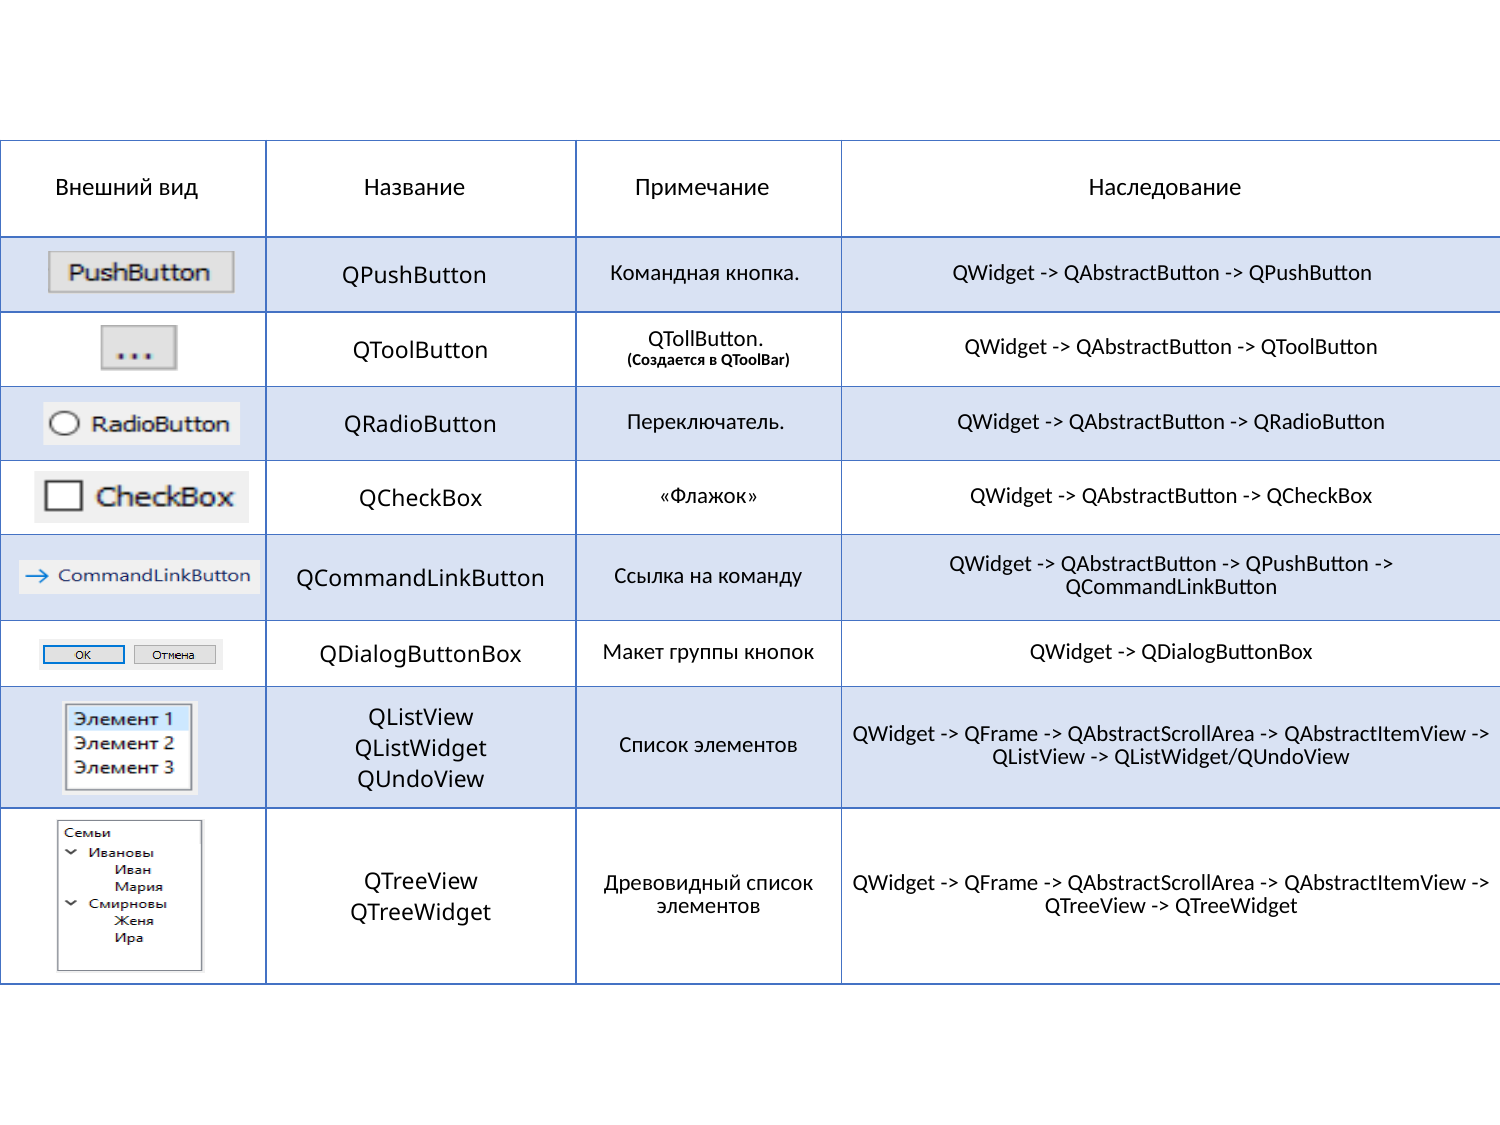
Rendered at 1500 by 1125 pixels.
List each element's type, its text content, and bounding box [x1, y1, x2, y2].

table_cell Командная кнопка. [577, 238, 841, 311]
table_cell Макет группы кнопок [577, 621, 841, 686]
picture [19, 560, 260, 594]
picture [62, 701, 198, 795]
table_cell QTreeView QTreeWidget [267, 809, 575, 983]
picture [43, 402, 241, 445]
picture [56, 819, 205, 973]
table_cell QWidget -> QFrame -> QAbstractScrollArea -> QAbstractItemView -> QListView -> QListWidget/QUndoView [842, 687, 1500, 807]
table_cell QWidget -> QAbstractButton -> QPushButton [842, 238, 1500, 311]
table_cell Ссылка на команду [577, 535, 841, 620]
table_cell QWidget -> QAbstractButton -> QPushButton -> QCommandLinkButton [842, 535, 1500, 620]
table_cell QDialogButtonBox [267, 621, 575, 686]
table_cell QWidget -> QAbstractButton -> QCheckBox [842, 461, 1500, 534]
table_header Название [267, 141, 575, 236]
picture [39, 639, 223, 670]
table_cell QListView QListWidget QUndoView [267, 687, 575, 807]
table_cell [1, 313, 265, 386]
table_cell [1, 687, 265, 807]
table_cell [1, 461, 265, 534]
table_cell [1, 621, 265, 686]
table_cell [1, 387, 265, 460]
table_cell QWidget -> QDialogButtonBox [842, 621, 1500, 686]
table_header Внешний вид [1, 141, 265, 236]
table_cell QCheckBox [267, 461, 575, 534]
table_cell QToolButton [267, 313, 575, 386]
table_cell [1, 809, 265, 983]
table_cell [1, 535, 265, 620]
table_cell QWidget -> QFrame -> QAbstractScrollArea -> QAbstractItemView -> QTreeView -> QTreeWidget [842, 809, 1500, 983]
table_cell Древовидный список элементов [577, 809, 841, 983]
picture [100, 325, 179, 371]
table_cell Список элементов [577, 687, 841, 807]
table_cell QCommandLinkButton [267, 535, 575, 620]
table_cell QPushButton [267, 238, 575, 311]
picture [34, 471, 249, 523]
table_cell [1, 238, 265, 311]
picture [48, 251, 236, 294]
table_cell QWidget -> QAbstractButton -> QRadioButton [842, 387, 1500, 460]
table_cell QWidget -> QAbstractButton -> QToolButton [842, 313, 1500, 386]
table_cell «Флажок» [577, 461, 841, 534]
table_cell Переключатель. [577, 387, 841, 460]
table_cell QTollButton. (Создается в QToolBar) [577, 313, 841, 386]
table_header Наследование [842, 141, 1500, 236]
table_cell QRadioButton [267, 387, 575, 460]
table_header Примечание [577, 141, 841, 236]
